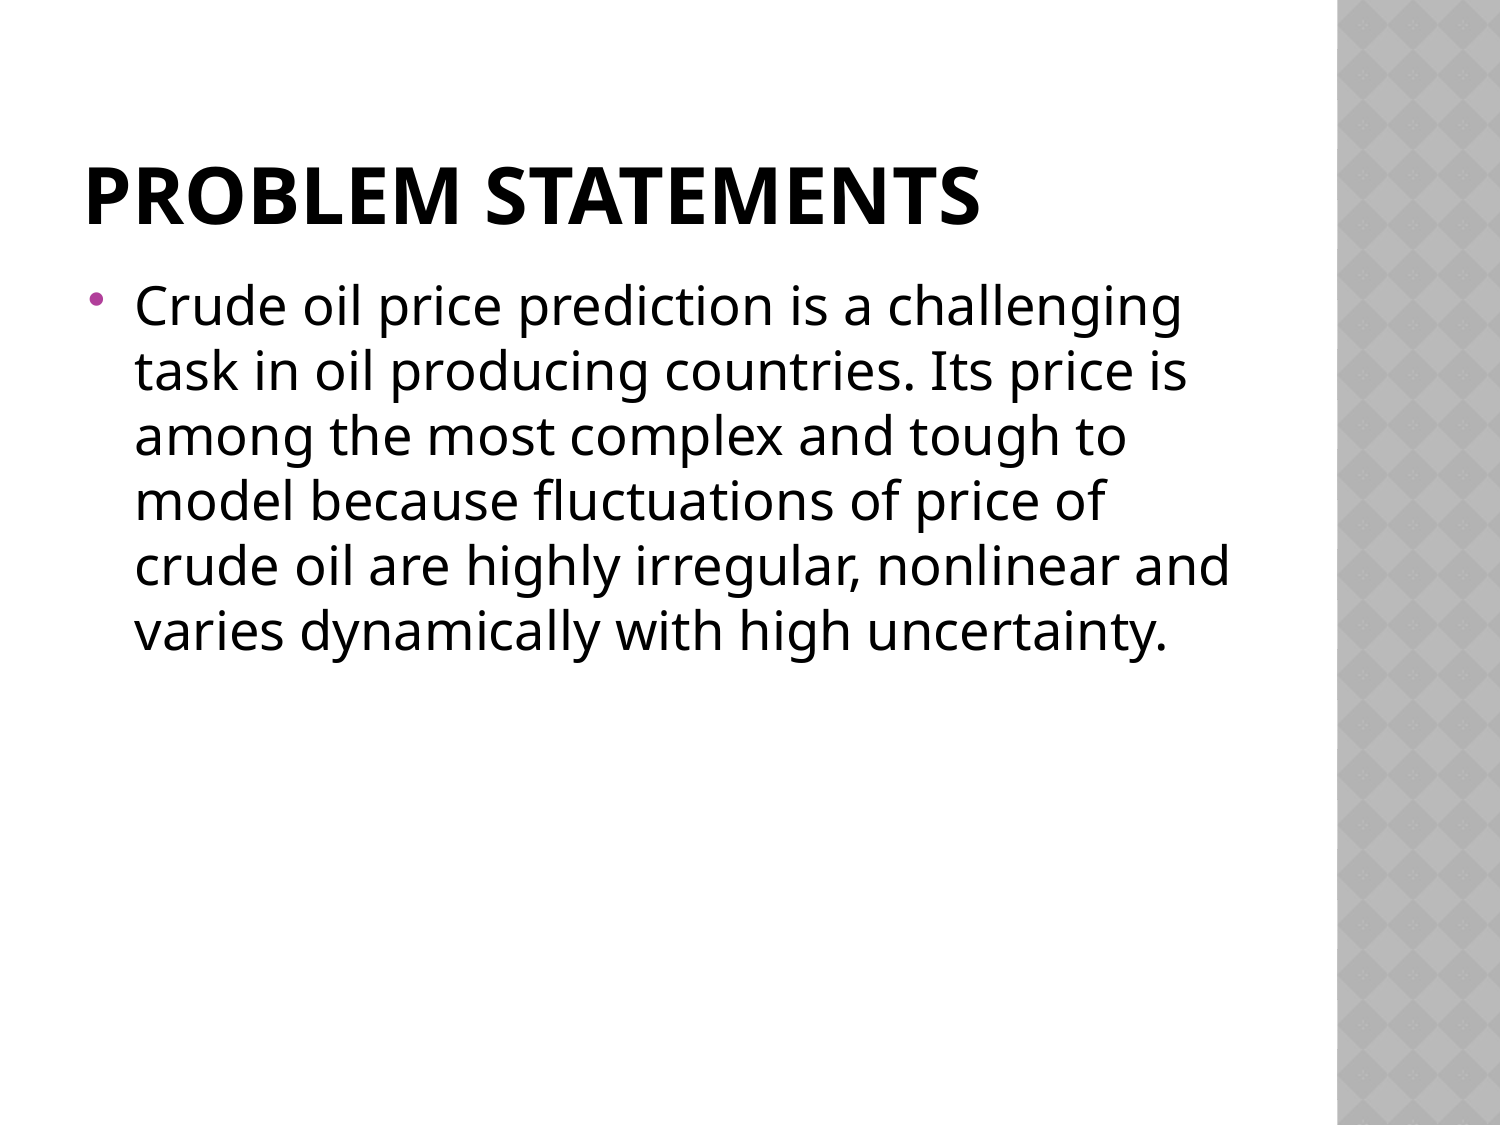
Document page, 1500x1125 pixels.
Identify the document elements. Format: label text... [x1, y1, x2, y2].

list Crude oil price prediction is a challenging task in oil producing countries. Its price is among the most complex and tough to model because fluctuations of price of crude oil are highly irregular, nonlinear and varies dynamically with high uncertainty. [75, 264, 1263, 1059]
title PROBLEM STATEMENTS [75, 52, 1263, 240]
